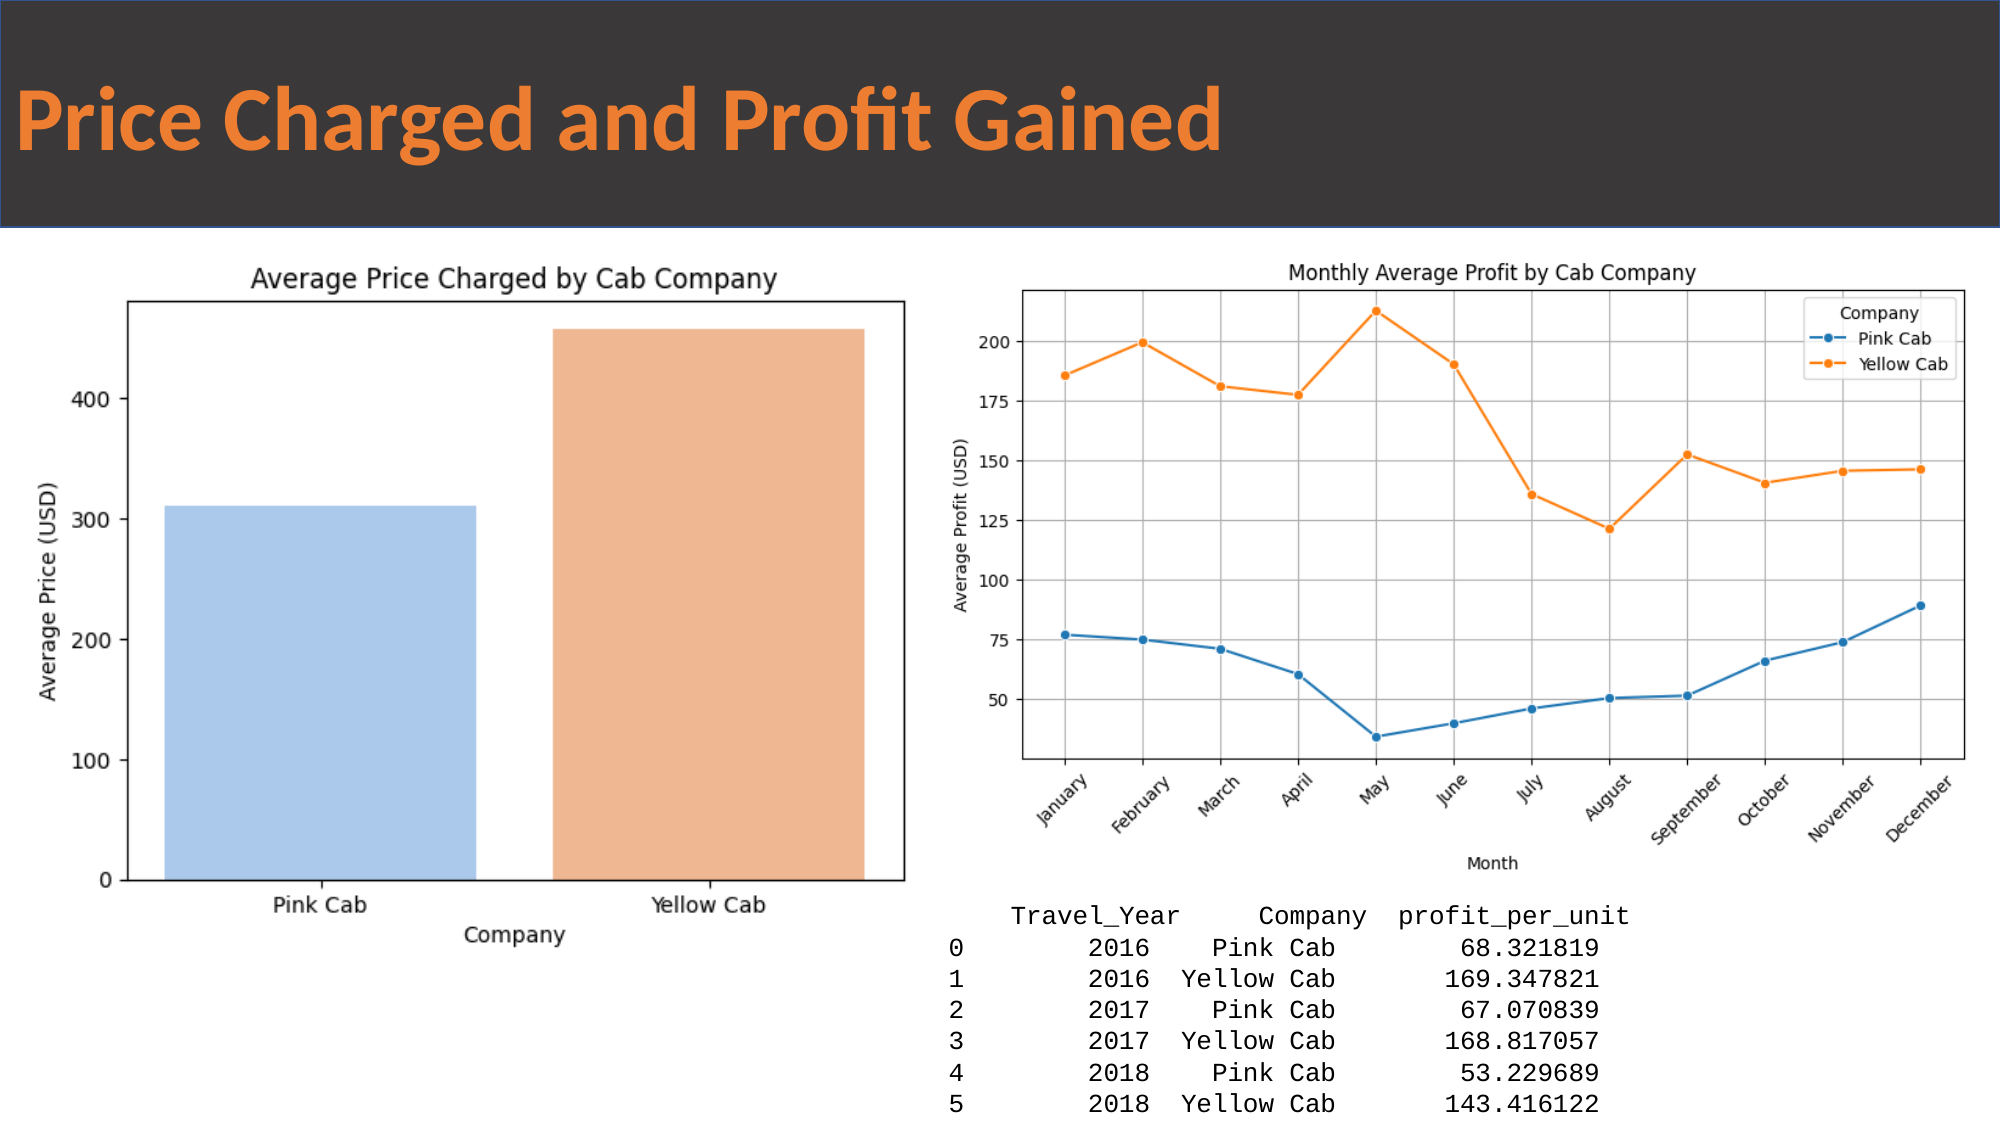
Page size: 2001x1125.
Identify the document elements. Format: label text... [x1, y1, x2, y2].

text_box Travel_Year Company profit_per_unit 0 2016 Pink Cab 68.321819 1 2016 Yellow Cab 169.347821 2 2017 Pink Cab 67.070839 3 2017 Yellow Cab 168.817057 4 2018 Pink Cab 53.229689 5 2018 Yellow Cab 143.416122 [933, 883, 1855, 1125]
picture [941, 251, 1976, 885]
text_box Price Charged and Profit Gained [0, 0, 2000, 227]
picture [24, 251, 918, 964]
